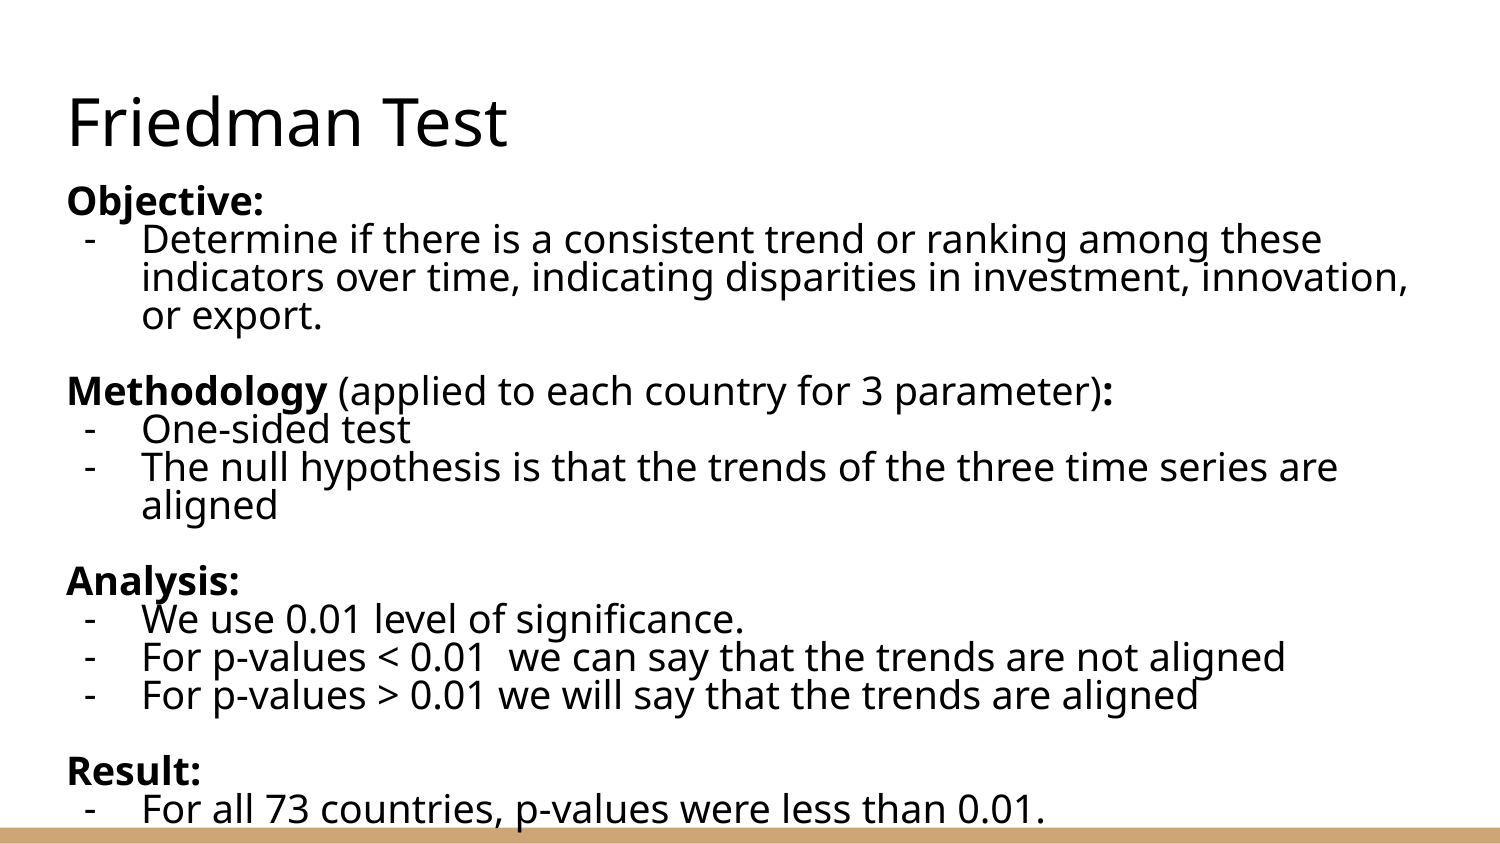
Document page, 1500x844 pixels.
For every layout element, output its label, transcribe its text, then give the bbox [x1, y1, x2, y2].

list Objective: Determine if there is a consistent trend or ranking among these indicators over time, indicating disparities in investment, innovation, or export. Methodology (applied to each country for 3 parameter): One-sided test The null hypothesis is that the trends of the three time series are aligned Analysis: We use 0.01 level of significance. For p-values < 0.01 we can say that the trends are not aligned For p-values > 0.01 we will say that the trends are aligned Result: For all 73 countries, p-values were less than 0.01. [51, 178, 1449, 785]
title Friedman Test [51, 51, 1449, 178]
